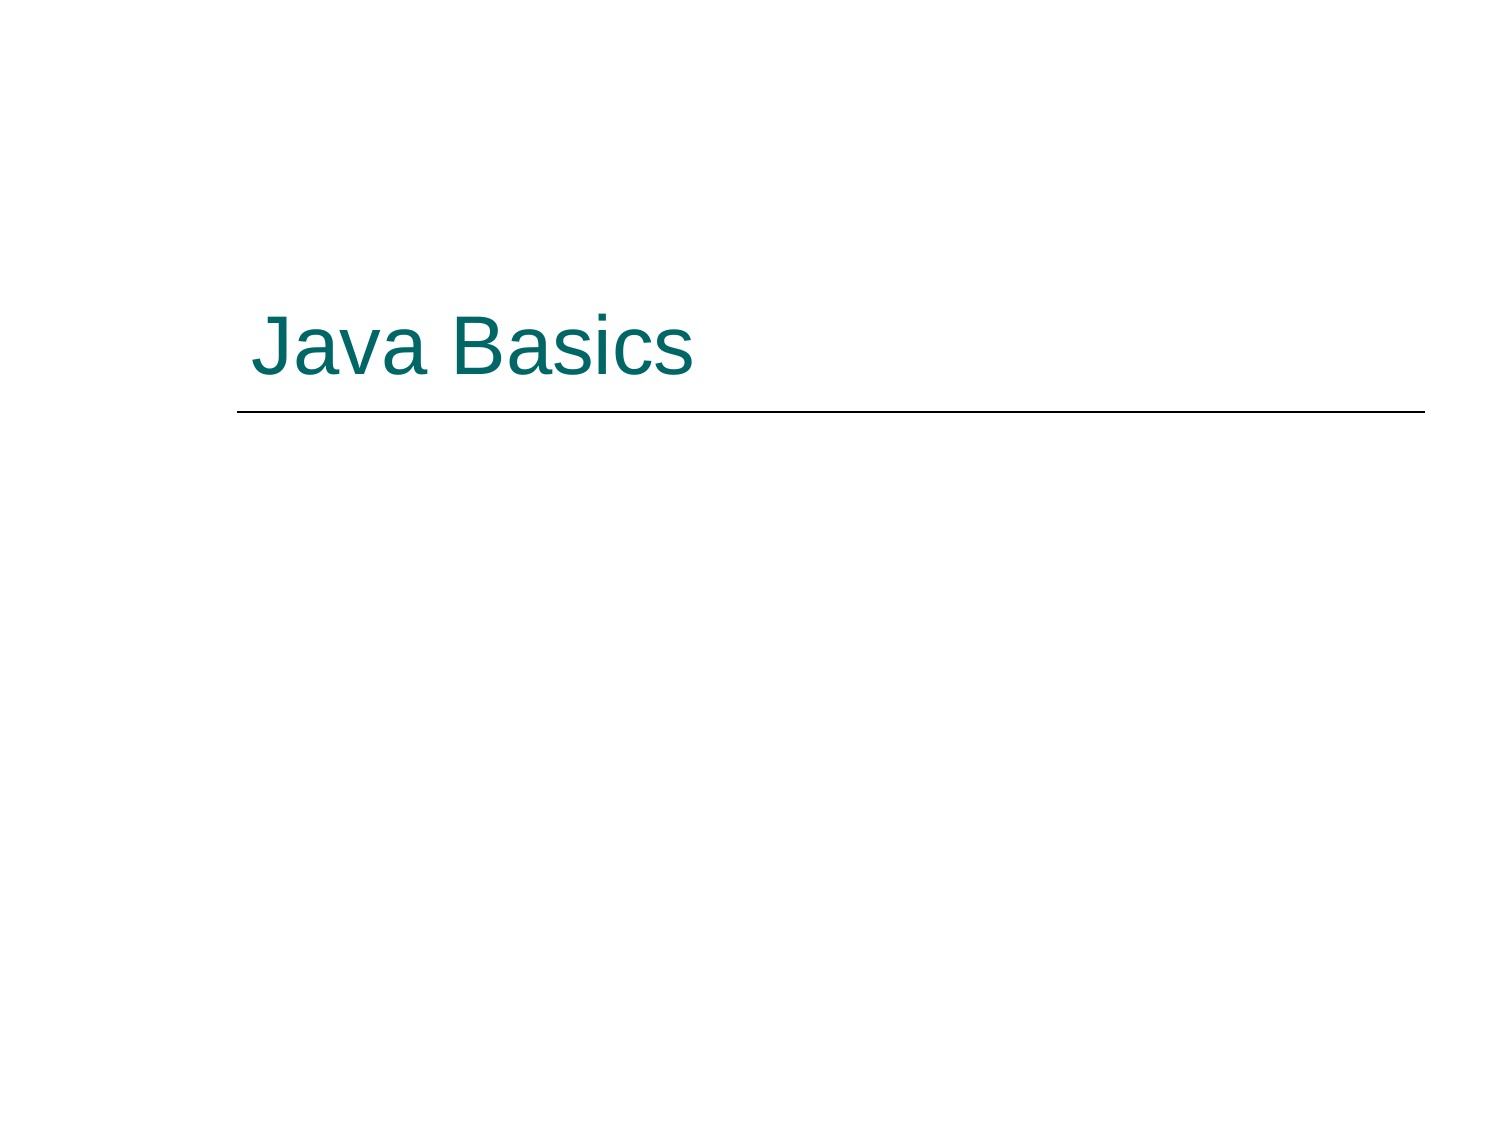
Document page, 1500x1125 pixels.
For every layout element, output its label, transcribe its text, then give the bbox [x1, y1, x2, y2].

title Java Basics [249, 288, 699, 479]
